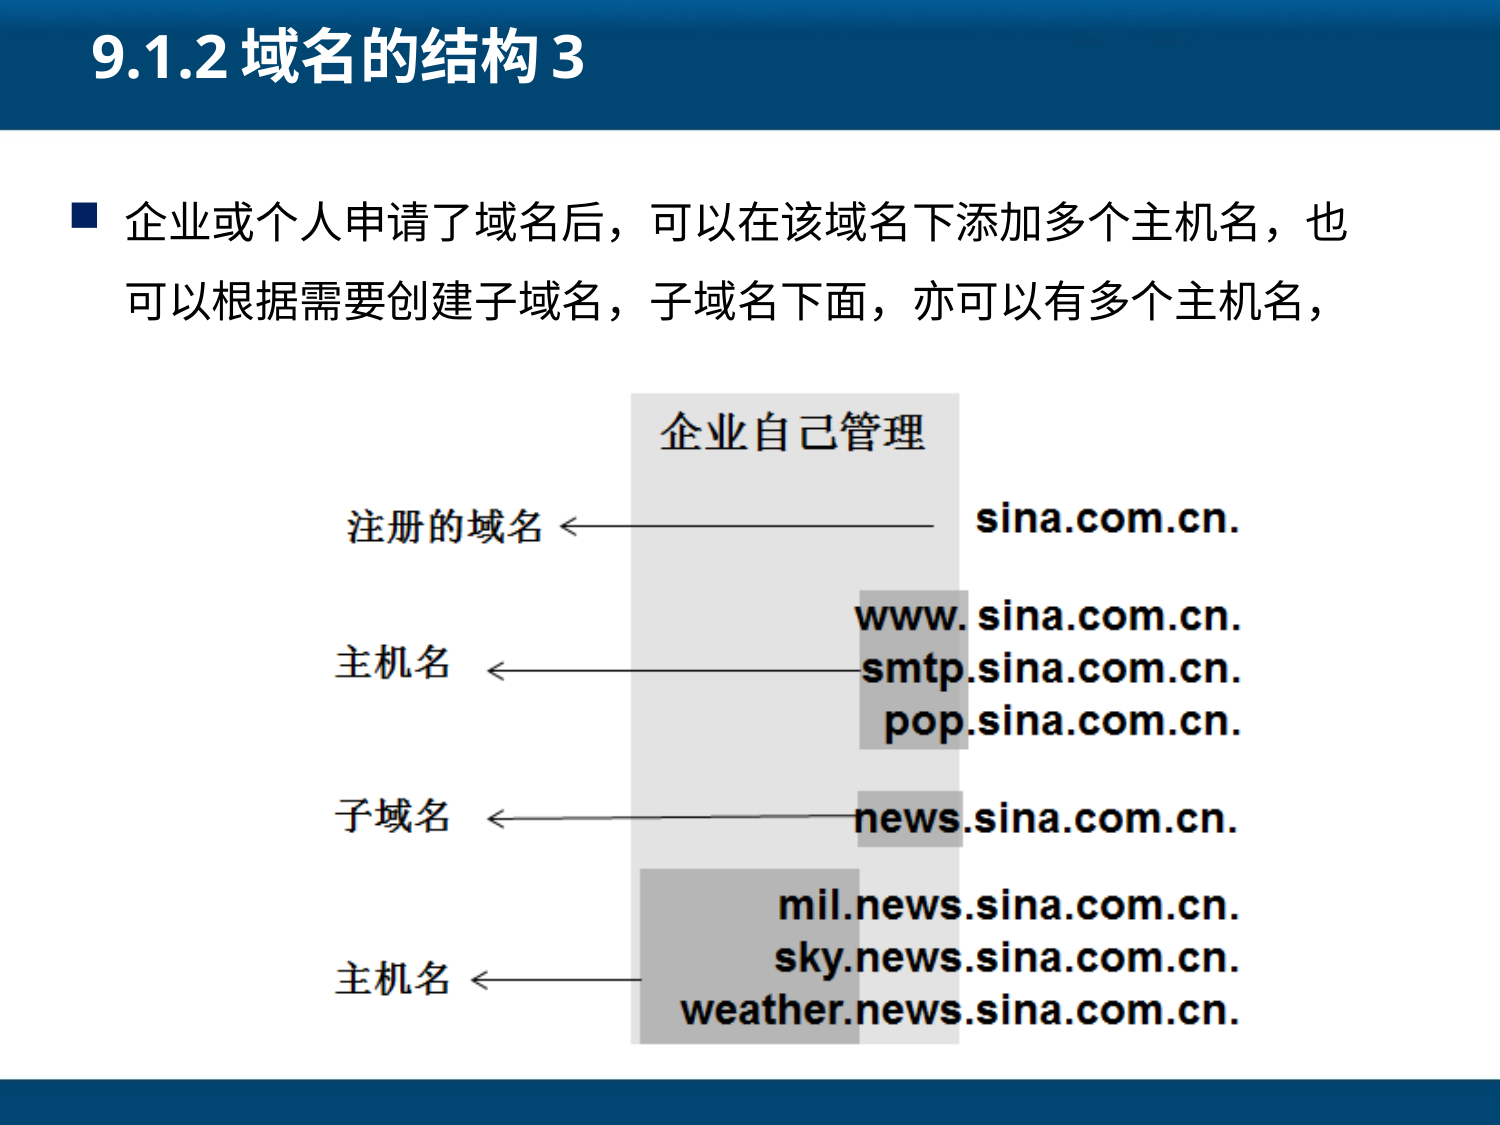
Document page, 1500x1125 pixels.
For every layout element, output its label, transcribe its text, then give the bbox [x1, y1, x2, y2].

title 9.1.2域名的结构3 [76, 19, 1427, 100]
list 企业或个人申请了域名后，可以在该域名下添加多个主机名，也可以根据需要创建子域名，子域名下面，亦可以有多个主机名， [53, 160, 1404, 904]
picture [0, 0, 1500, 1125]
